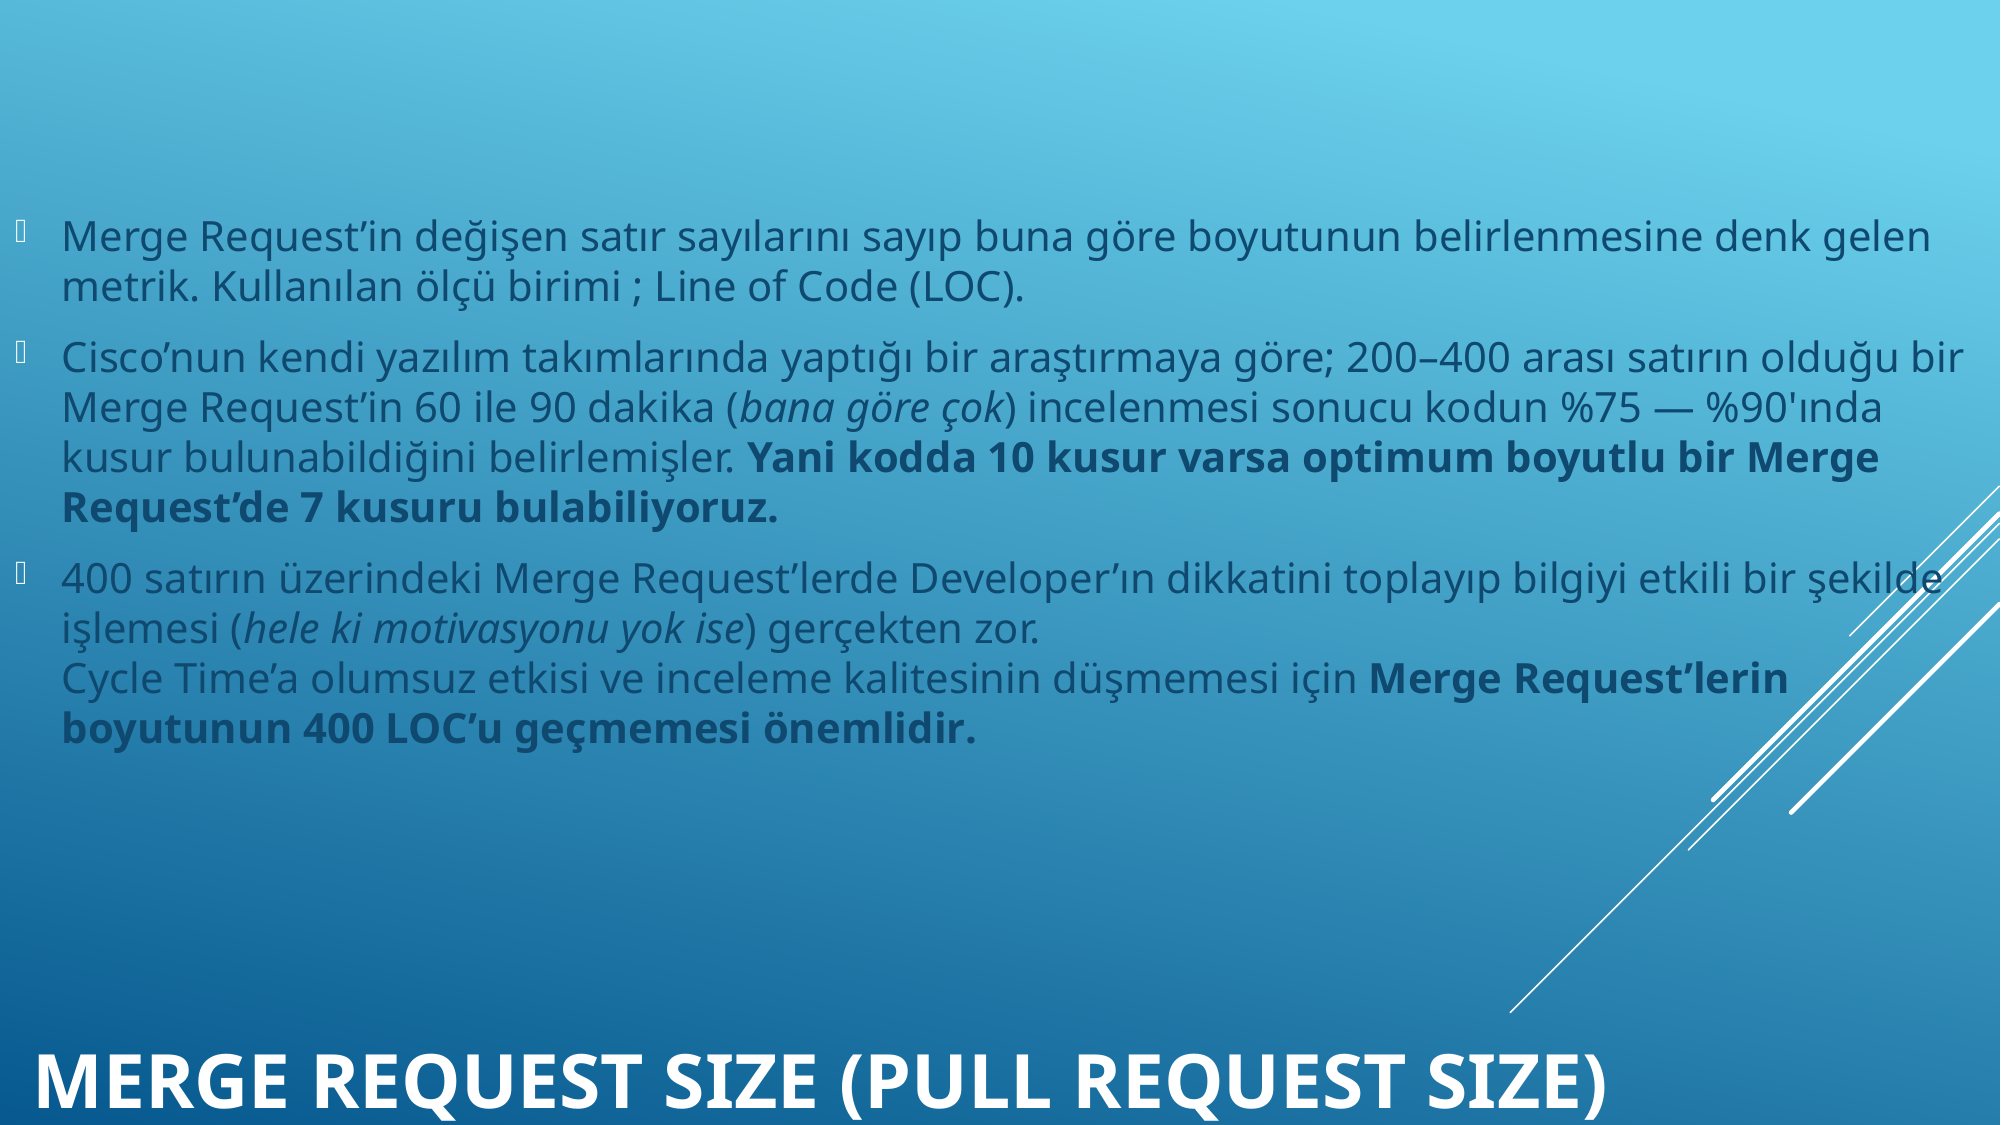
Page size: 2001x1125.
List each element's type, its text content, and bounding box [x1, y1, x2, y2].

list Merge Request’in değişen satır sayılarını sayıp buna göre boyutunun belirlenmesine denk gelen metrik. Kullanılan ölçü birimi ; Line of Code (LOC). Cisco’nun kendi yazılım takımlarında yaptığı bir araştırmaya göre; 200–400 arası satırın olduğu bir Merge Request’in 60 ile 90 dakika (bana göre çok) incelenmesi sonucu kodun %75 — %90'ında kusur bulunabildiğini belirlemişler. Yani kodda 10 kusur varsa optimum boyutlu bir Merge Request’de 7 kusuru bulabiliyoruz. 400 satırın üzerindeki Merge Request’lerde Developer’ın dikkatini toplayıp bilgiyi etkili bir şekilde işlemesi (hele ki motivasyonu yok ise) gerçekten zor. Cycle Time’a olumsuz etkisi ve inceleme kalitesinin düşmemesi için Merge Request’lerin boyutunun 400 LOC’u geçmemesi önemlidir. [0, 10, 2000, 1023]
title Merge Request Size (Pull Request Size) [17, 1023, 1983, 1125]
